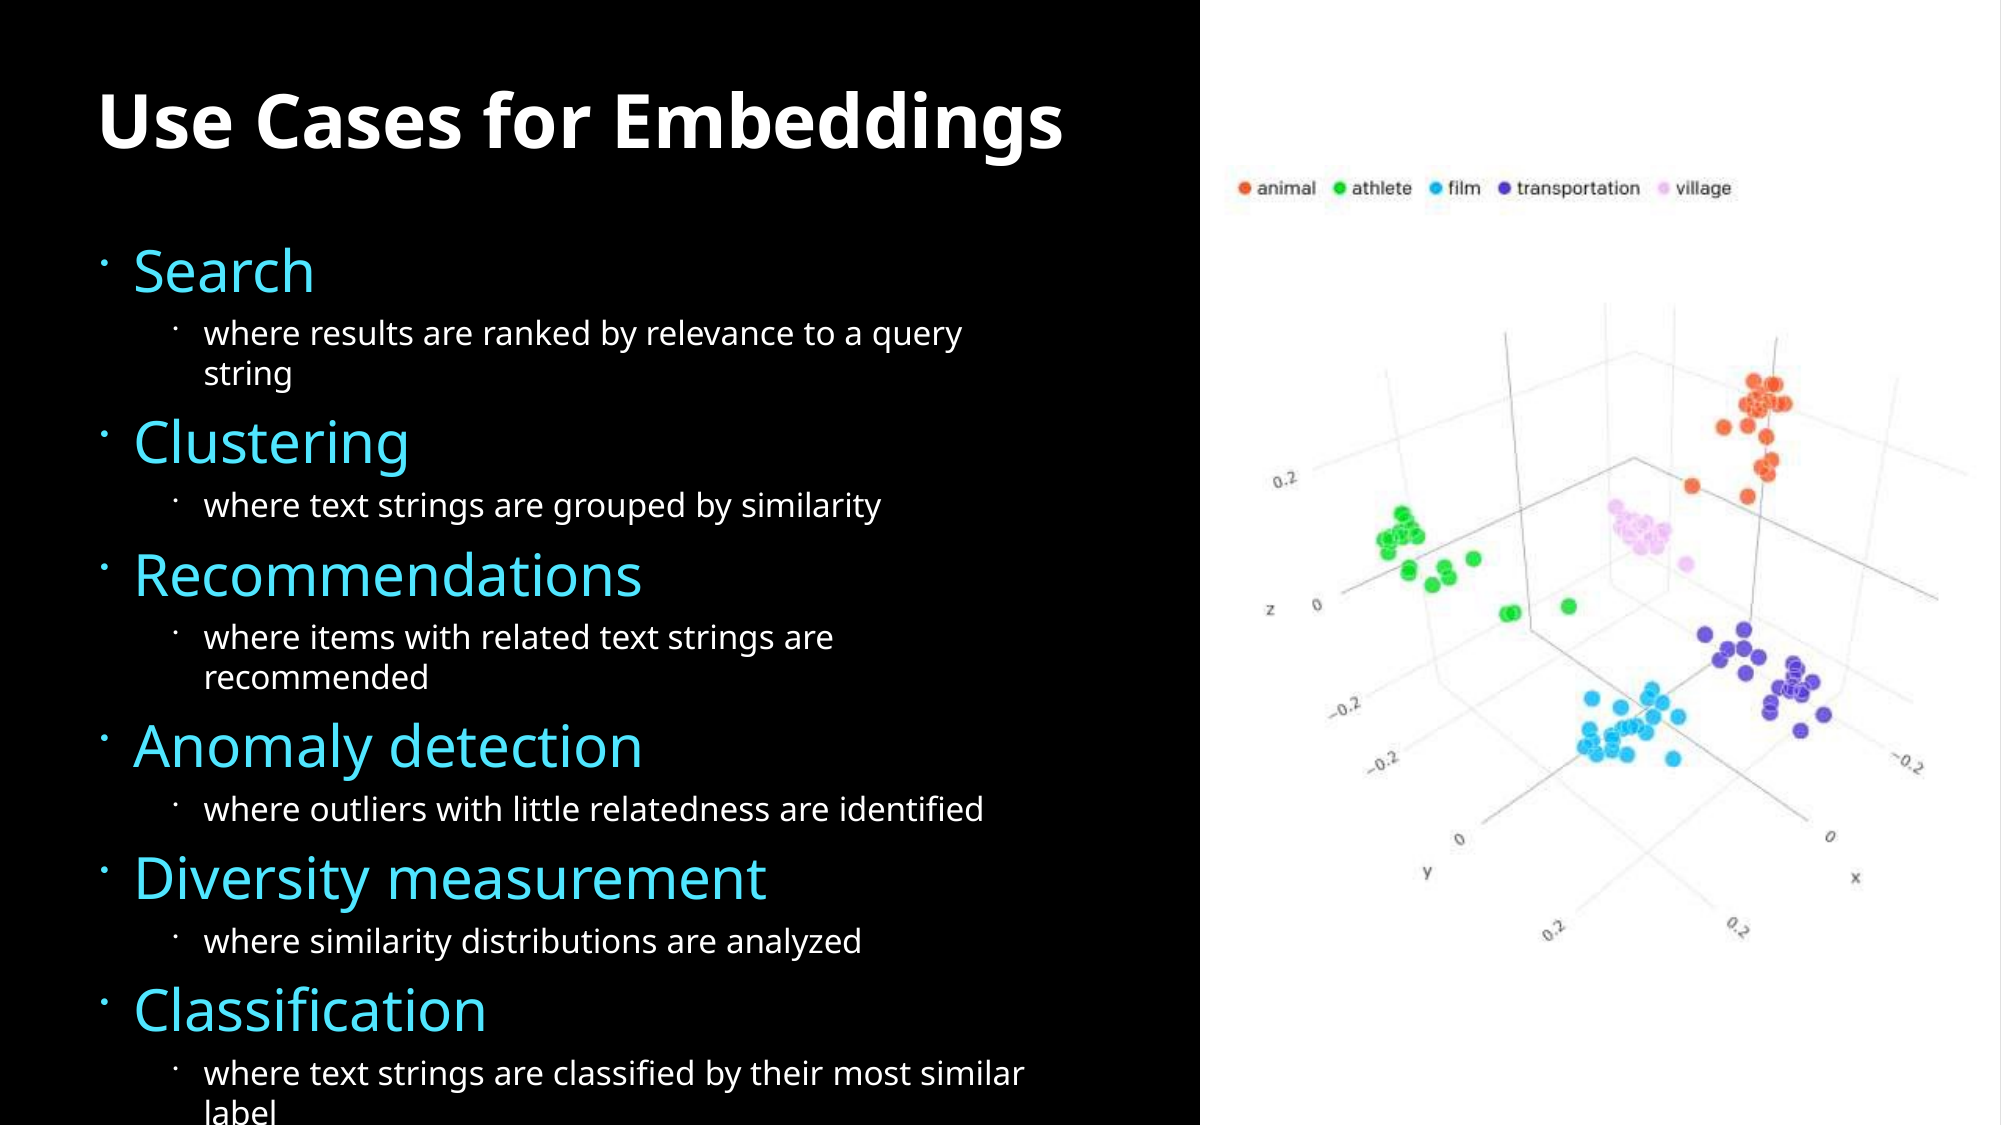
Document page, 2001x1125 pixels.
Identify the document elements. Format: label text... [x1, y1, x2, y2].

title Use Cases for Embeddings [94, 70, 1194, 261]
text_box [1199, 0, 2000, 1125]
text_box Search where results are ranked by relevance to a query string Clustering where text strings are grouped by similarity Recommendations where items with related text strings are recommended Anomaly detection where outliers with little relatedness are identified Diversity measurement where similarity distributions are analyzed Classification where text strings are classified by their most similar label [93, 216, 1049, 1125]
